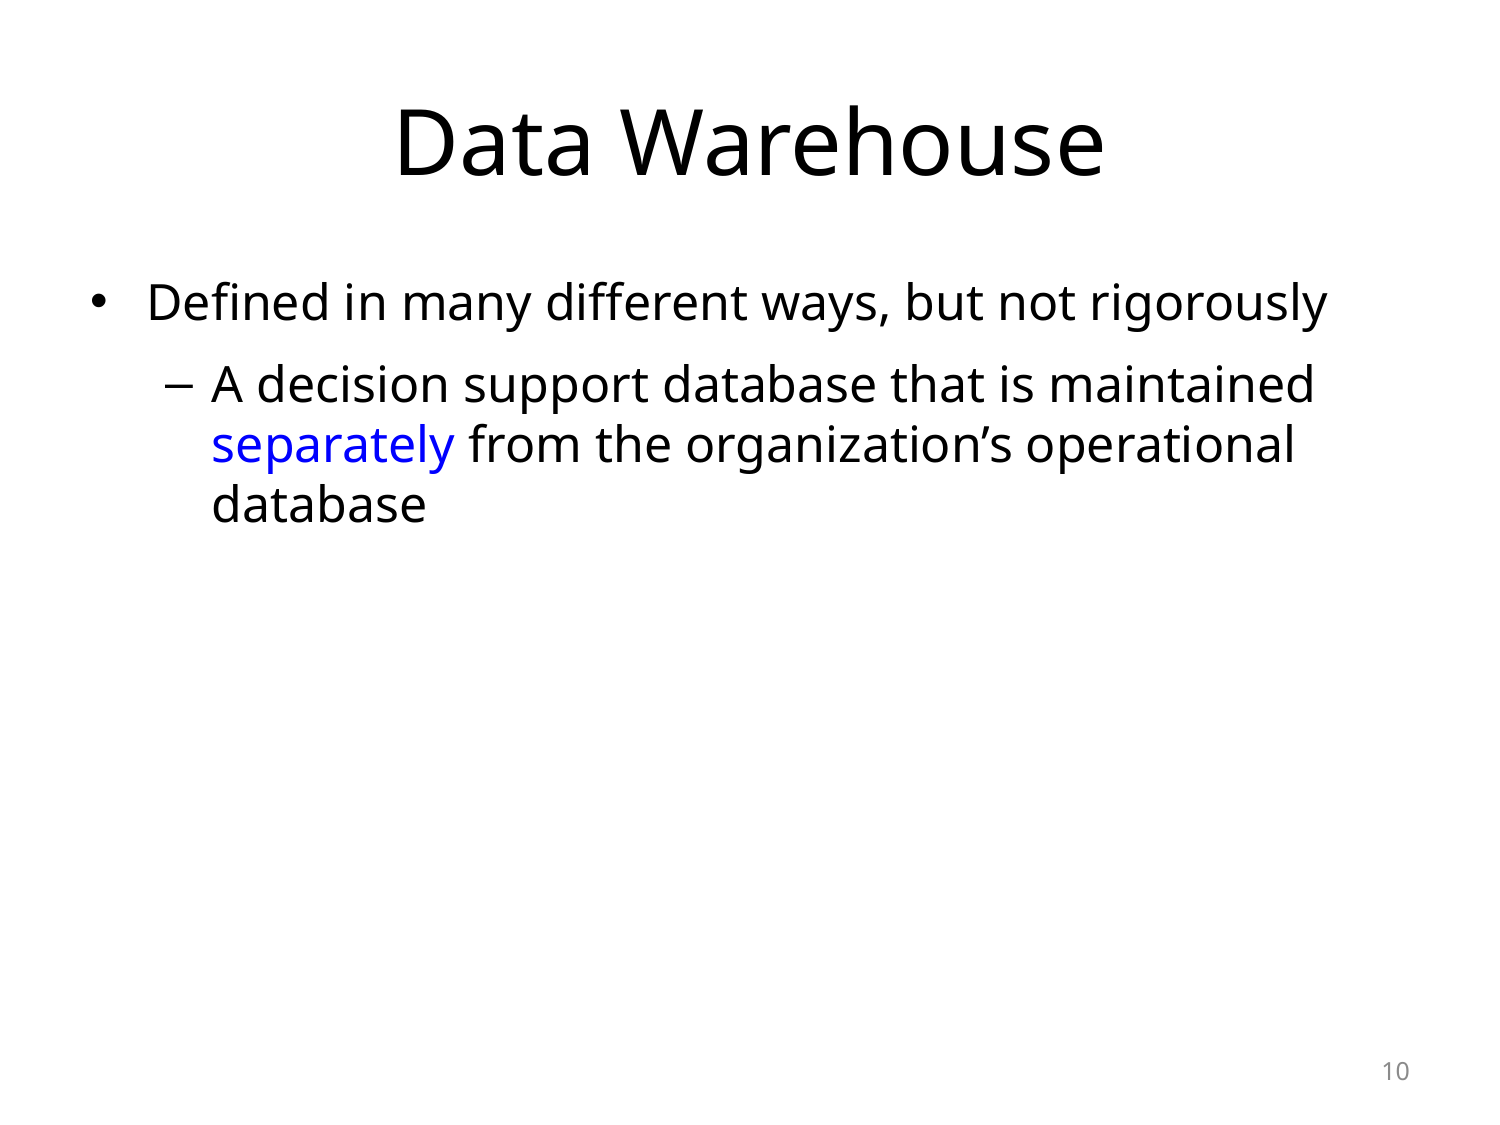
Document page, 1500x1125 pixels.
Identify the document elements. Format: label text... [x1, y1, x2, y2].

title Data Warehouse [75, 45, 1425, 233]
slide_number 10 [1074, 1042, 1425, 1103]
list Defined in many different ways, but not rigorously A decision support database that is maintained separately from the organization’s operational database [75, 262, 1425, 1005]
